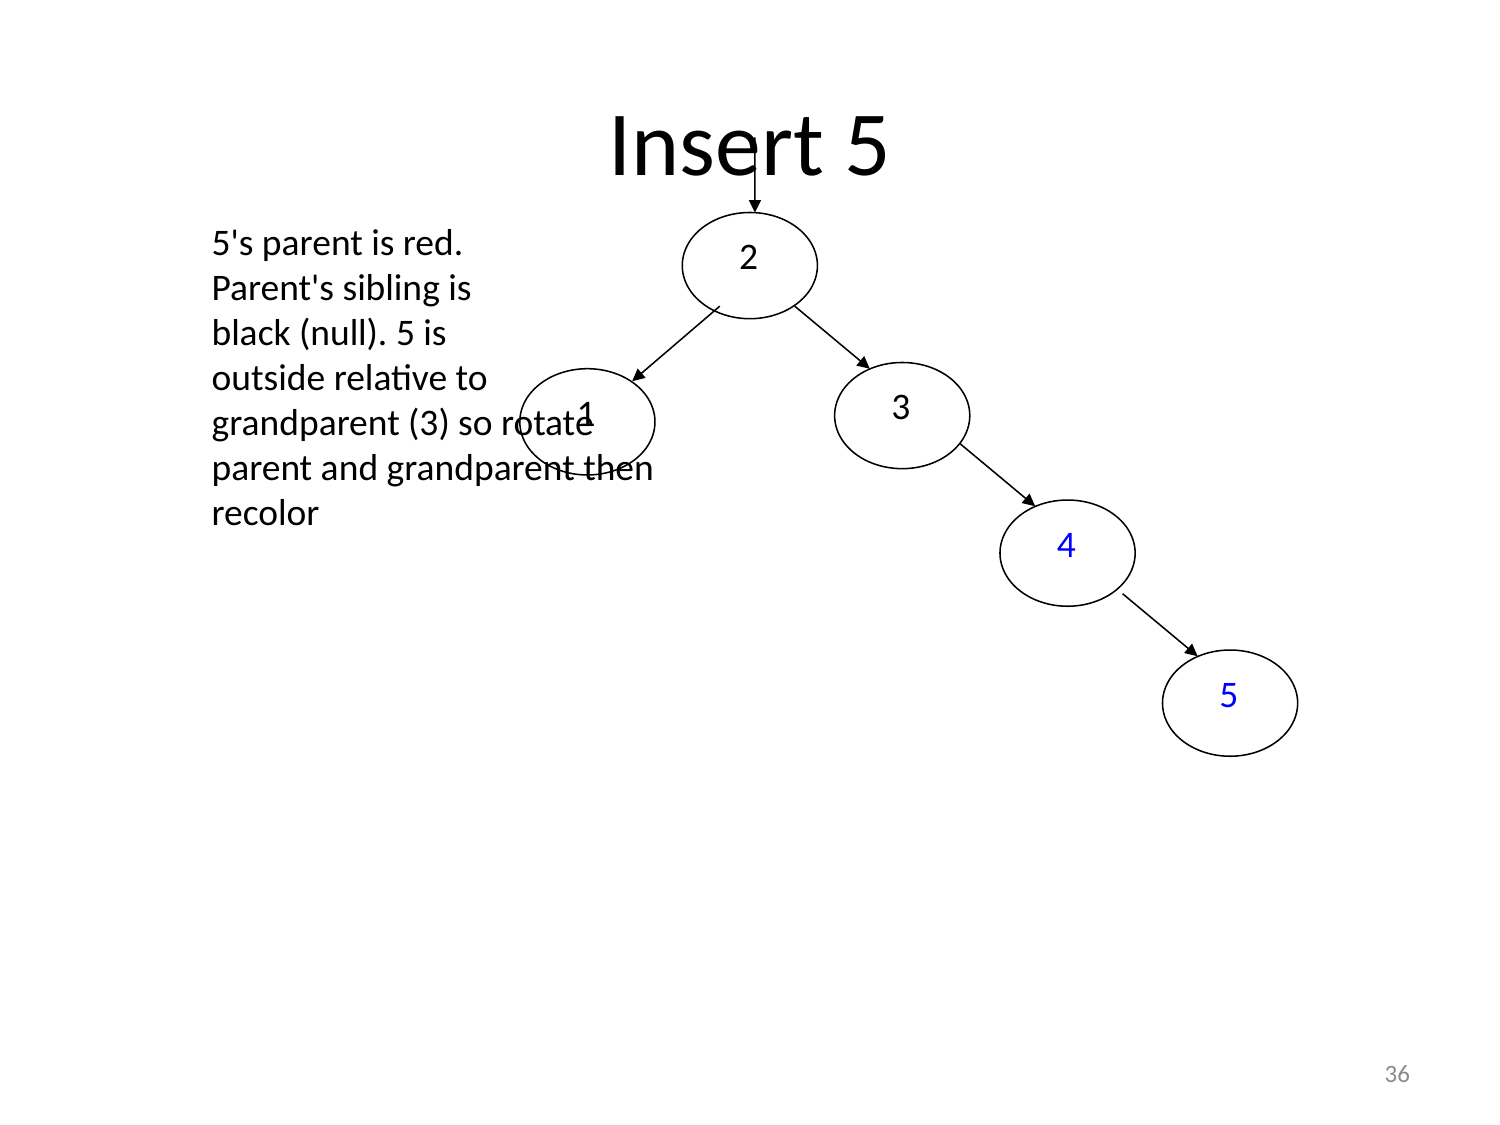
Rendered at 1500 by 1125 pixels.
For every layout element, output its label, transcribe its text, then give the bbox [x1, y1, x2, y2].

title Insert 5 [75, 45, 1425, 233]
text_box [748, 137, 762, 210]
text_box [975, 456, 1032, 498]
text_box 5's parent is red. Parent's sibling is black (null). 5 is outside relative to grandparent (3) so rotate parent and grandparent then recolor [196, 210, 670, 541]
slide_number 36 [1074, 1042, 1425, 1103]
text_box [818, 325, 866, 360]
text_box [999, 499, 1136, 607]
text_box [1162, 649, 1298, 757]
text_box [834, 362, 971, 469]
text_box [1139, 608, 1195, 648]
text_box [681, 212, 818, 319]
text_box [519, 368, 656, 476]
